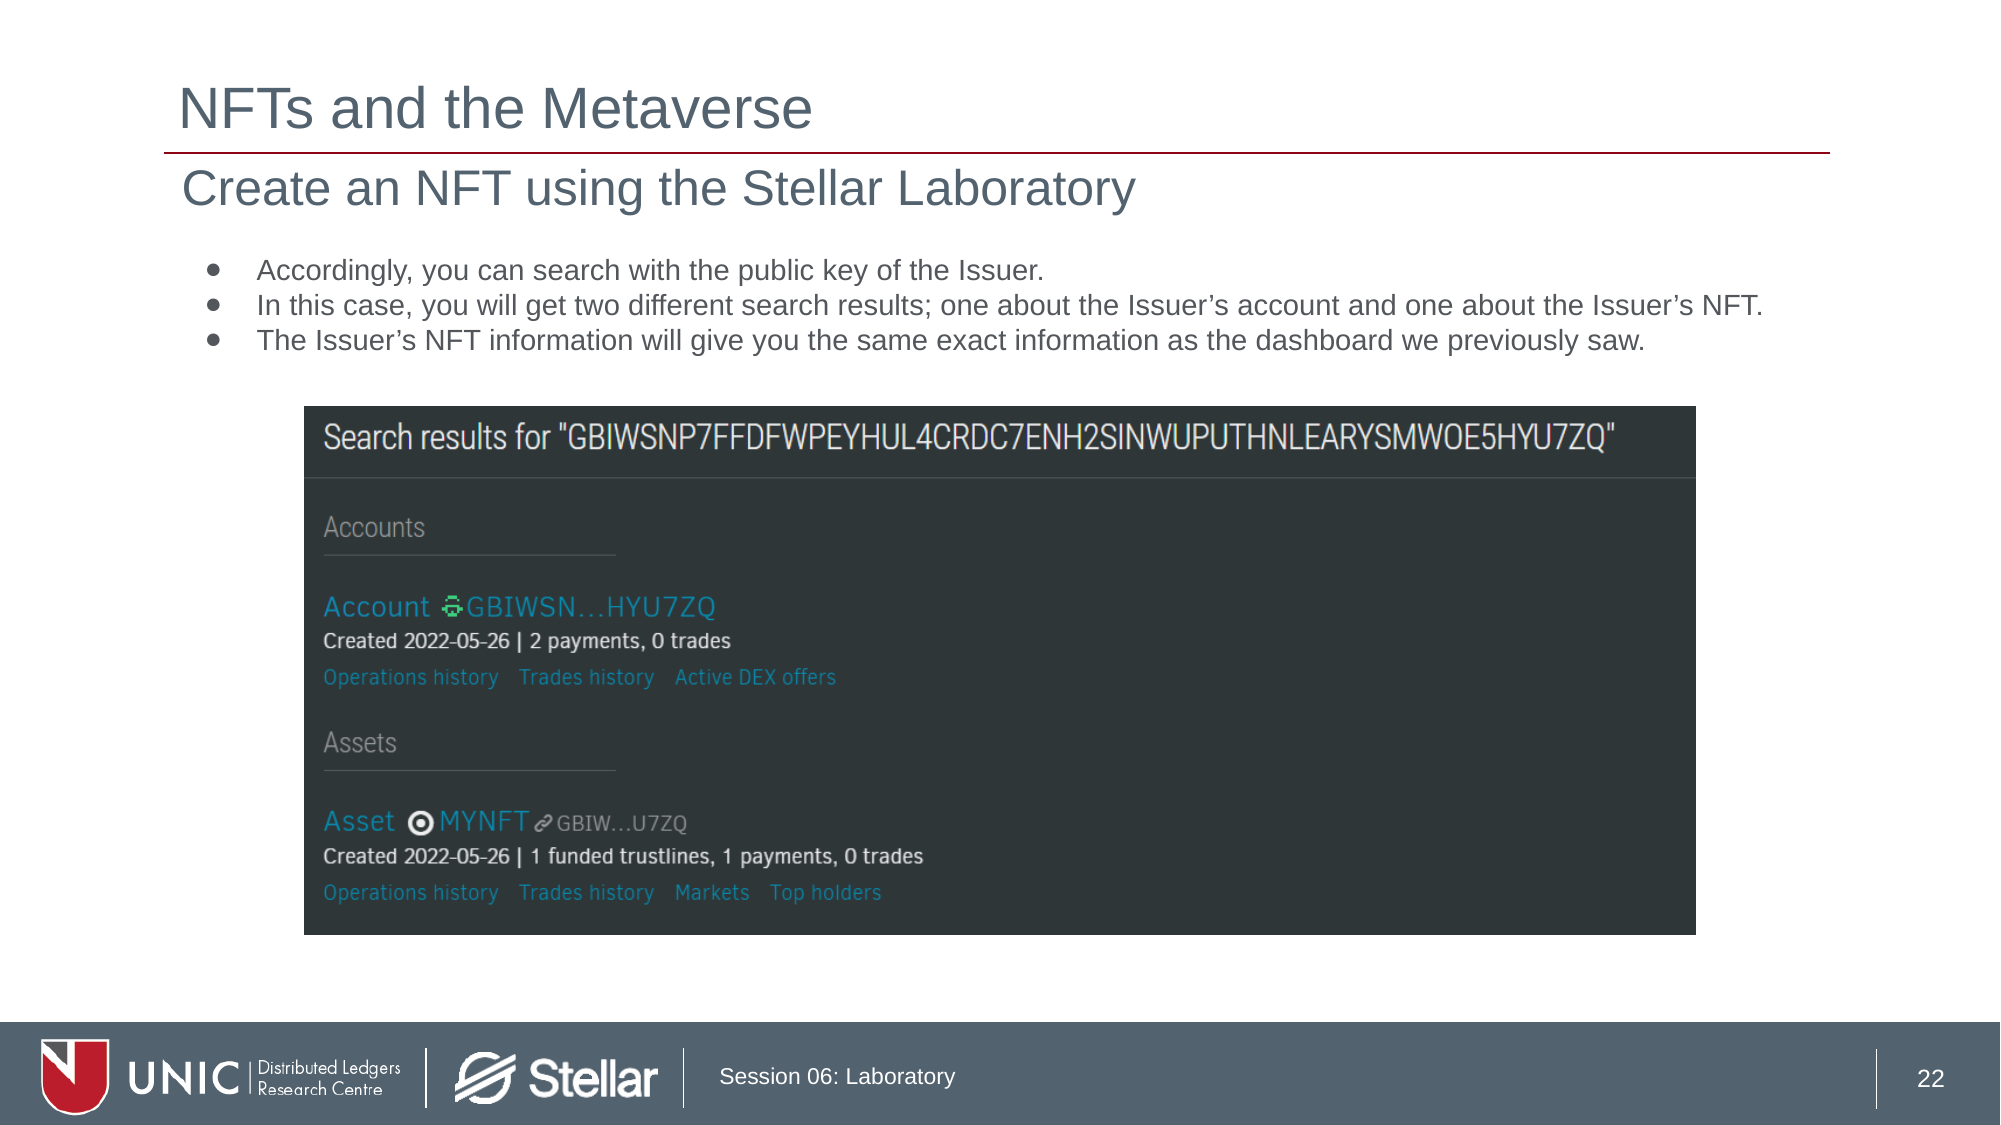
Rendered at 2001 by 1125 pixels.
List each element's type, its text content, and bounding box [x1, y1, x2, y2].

slide_number 22 [1858, 1047, 1960, 1108]
picture [14, 1015, 426, 1125]
picture [455, 1052, 658, 1104]
title NFTs and the Metaverse [163, 73, 1831, 149]
text_box Accordingly, you can search with the public key of the Issuer. In this case, you will get two different search results; one about the Issuer’s account and one about the Issuer’s NFT. The Issuer’s NFT information will give you the same exact information as the dashboard we previously saw. [166, 243, 1834, 692]
text_box Session 06: Laboratory [704, 1048, 1023, 1104]
text_box Create an NFT using the Stellar Laboratory [166, 148, 1834, 224]
picture [303, 405, 1697, 935]
